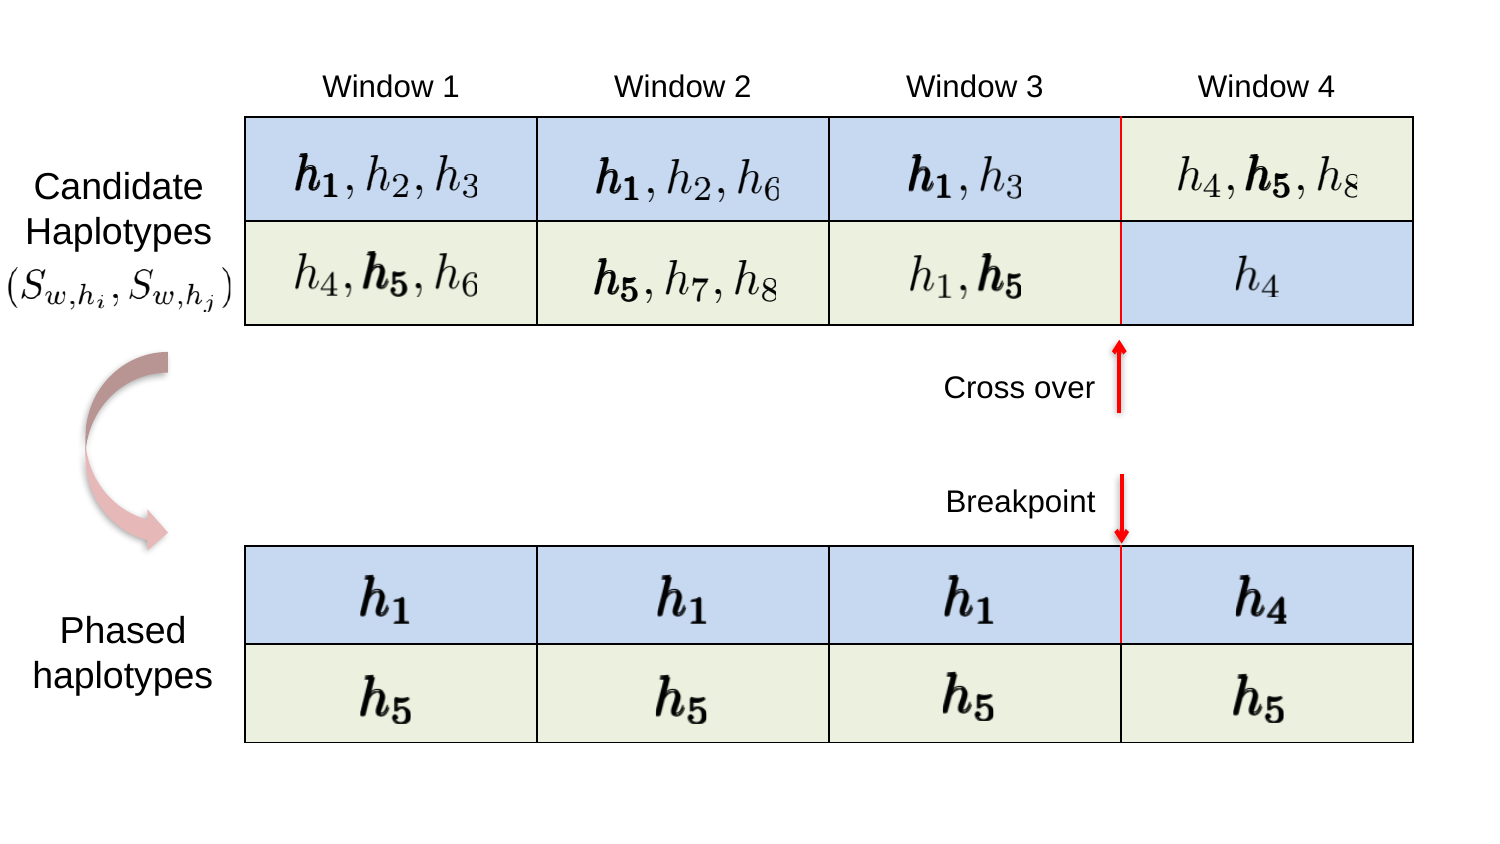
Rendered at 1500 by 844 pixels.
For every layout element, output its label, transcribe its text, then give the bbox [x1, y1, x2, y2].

picture [657, 574, 707, 624]
picture [6, 266, 231, 312]
table_cell [538, 118, 828, 220]
picture [944, 574, 994, 624]
picture [655, 674, 707, 724]
table_header Window 2 [537, 62, 829, 116]
picture [1232, 672, 1284, 723]
table_cell [246, 645, 536, 742]
picture [293, 251, 478, 297]
table_cell [830, 118, 1120, 220]
picture [1176, 154, 1358, 199]
picture [909, 253, 1021, 299]
table_cell [246, 118, 536, 220]
picture [1235, 254, 1280, 298]
table_cell [538, 222, 828, 324]
table_cell [1122, 645, 1412, 742]
text_box Candidate Haplotypes [4, 154, 234, 260]
picture [359, 674, 411, 724]
picture [293, 153, 478, 199]
text_box Cross over [928, 359, 1111, 412]
picture [595, 157, 779, 203]
table_cell [1122, 222, 1412, 324]
picture [1235, 574, 1287, 624]
table_header Window 3 [829, 62, 1121, 116]
text_box [84, 351, 169, 552]
picture [908, 154, 1021, 200]
table_cell [830, 222, 1120, 324]
table_header [538, 547, 828, 643]
table_header [1122, 547, 1412, 643]
table_header [246, 547, 536, 643]
text_box Breakpoint [930, 474, 1111, 527]
text_box Phased haplotypes [7, 599, 239, 704]
table_header Window 4 [1121, 62, 1413, 116]
table_cell [830, 645, 1120, 742]
table_header Window 1 [245, 62, 537, 116]
table_cell [1122, 118, 1412, 220]
picture [359, 574, 410, 624]
picture [942, 671, 994, 722]
picture [592, 257, 777, 303]
table_cell [246, 222, 536, 324]
table_cell [538, 645, 828, 742]
table_header [830, 547, 1120, 643]
